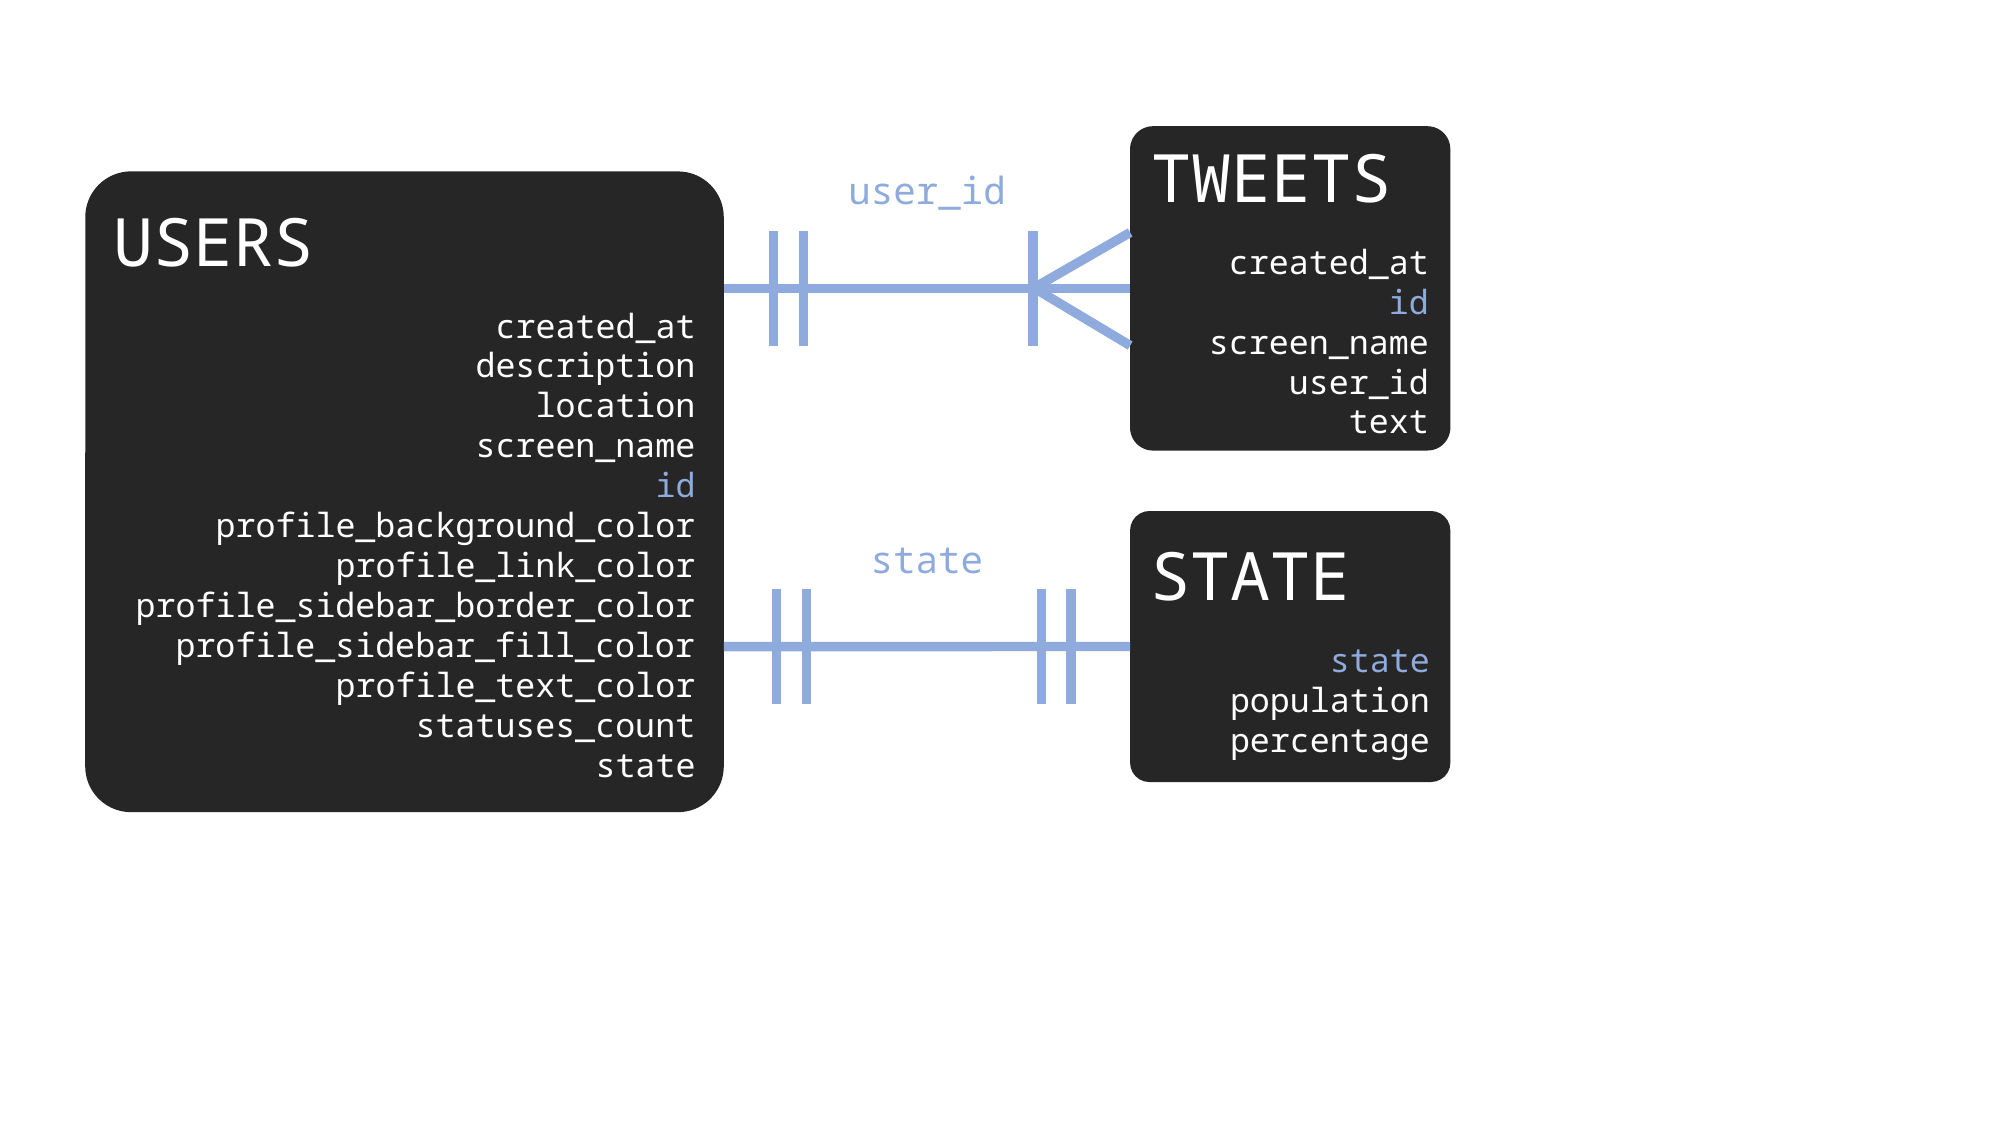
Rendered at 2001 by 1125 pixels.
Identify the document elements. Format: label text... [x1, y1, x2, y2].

text_box user_id [833, 160, 1021, 220]
text_box STATE state population percentage [1129, 510, 1451, 783]
text_box TWEETS created_at id screen_name user_id text [1129, 125, 1451, 452]
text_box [1034, 232, 1131, 288]
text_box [1034, 288, 1131, 346]
text_box USERS created_at description location screen_name id profile_background_color profile_link_color profile_sidebar_border_color profile_sidebar_fill_color profile_text_color statuses_count state [84, 170, 725, 813]
text_box state [855, 529, 999, 589]
